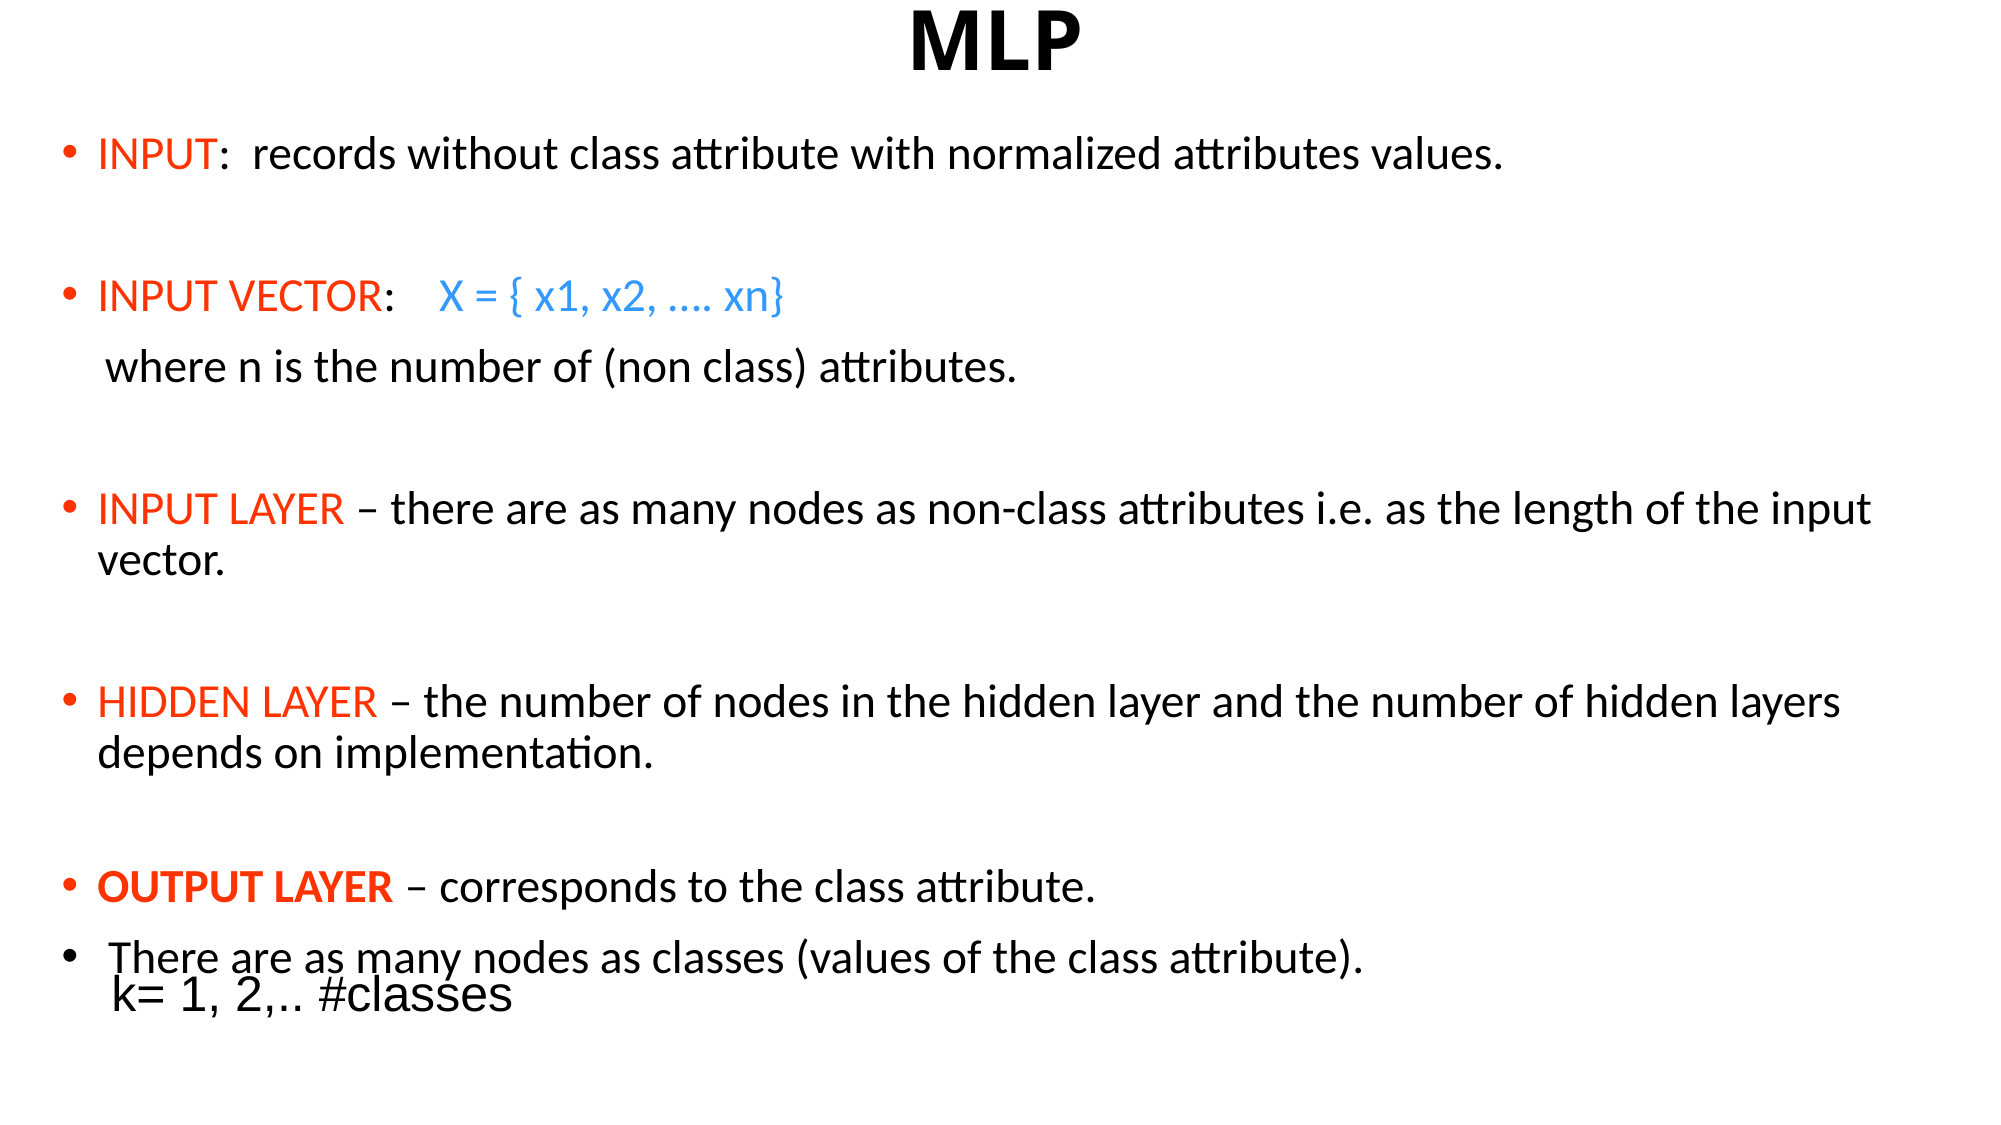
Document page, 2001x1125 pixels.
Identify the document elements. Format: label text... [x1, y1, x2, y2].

text_box k= 1, 2,.. #classes [96, 954, 529, 1030]
list INPUT: records without class attribute with normalized attributes values. INPUT VECTOR: X = { x1, x2, …. xn} where n is the number of (non class) attributes. INPUT LAYER – there are as many nodes as non-class attributes i.e. as the length of the input vector. HIDDEN LAYER – the number of nodes in the hidden layer and the number of hidden layers depends on implementation. OUTPUT LAYER – corresponds to the class attribute. There are as many nodes as classes (values of the class attribute). [46, 121, 1968, 997]
title MLP [891, 0, 1297, 88]
